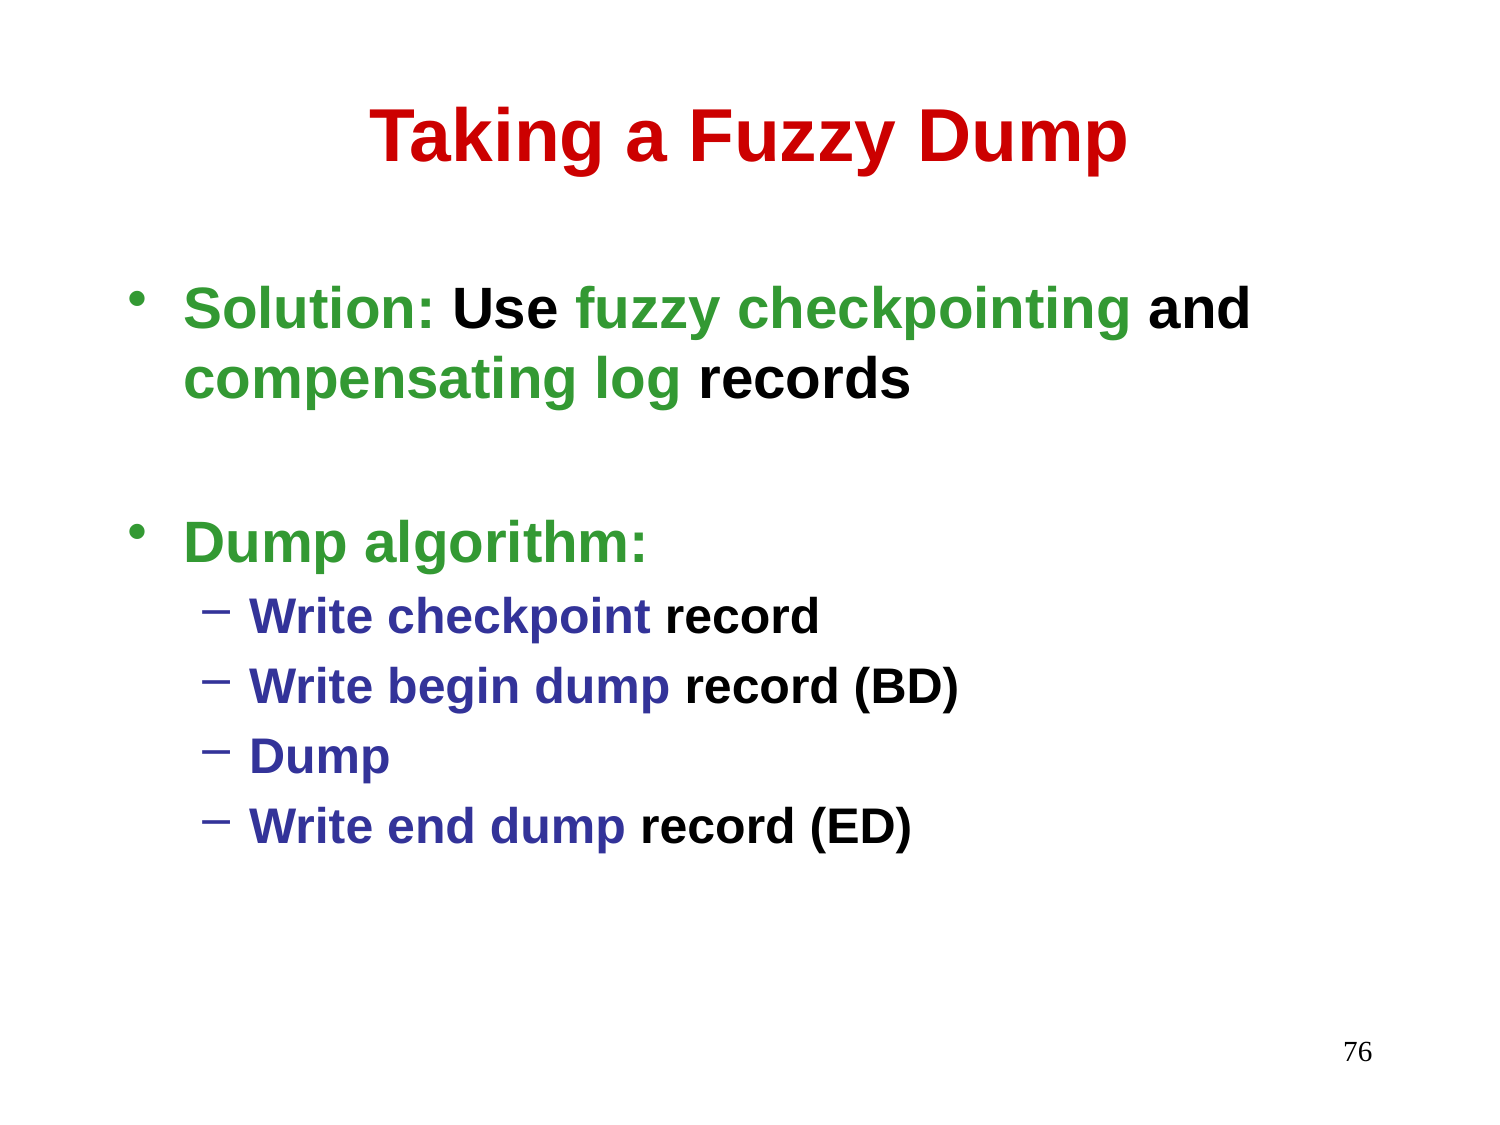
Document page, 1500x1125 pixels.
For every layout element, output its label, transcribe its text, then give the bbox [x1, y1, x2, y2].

text_box [1074, 1024, 1388, 1100]
list Solution: Use fuzzy checkpointing and compensating log records Dump algorithm: Write checkpoint record Write begin dump record (BD) Dump Write end dump record (ED) [112, 262, 1388, 939]
title Taking a Fuzzy Dump [112, 37, 1388, 226]
